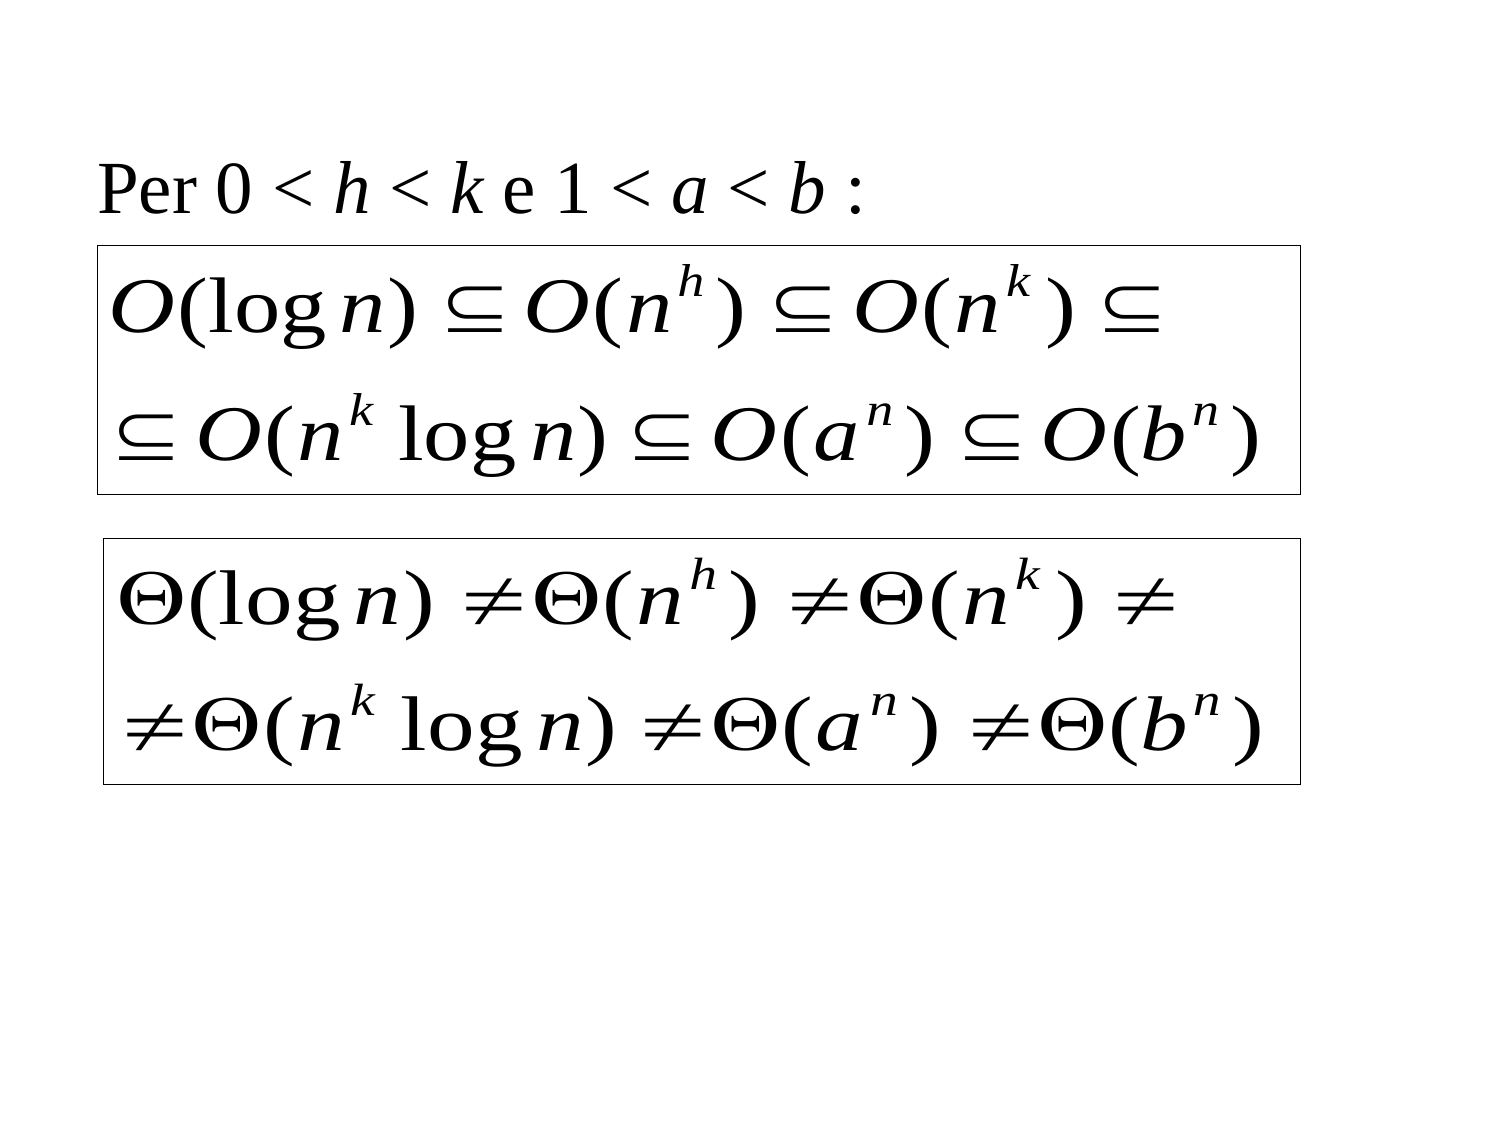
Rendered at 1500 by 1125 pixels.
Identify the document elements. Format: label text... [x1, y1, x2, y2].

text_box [96, 244, 1302, 495]
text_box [102, 538, 1302, 785]
text_box Per 0 < h < k e 1 < a < b : [82, 131, 933, 236]
